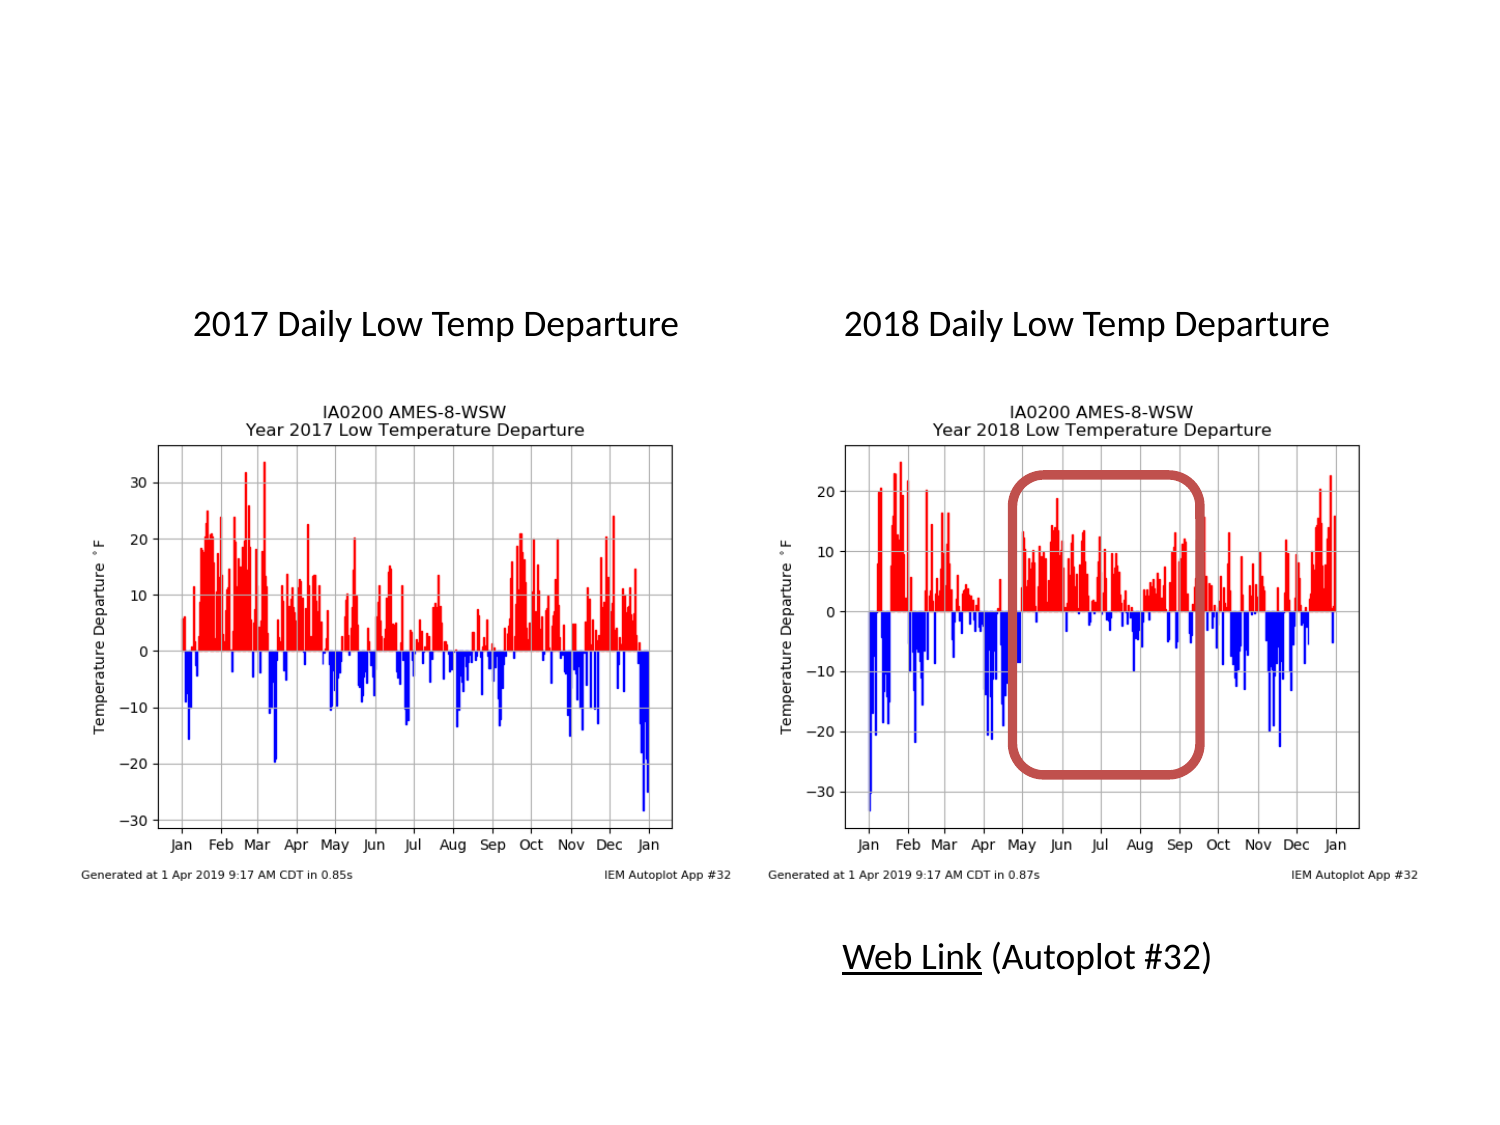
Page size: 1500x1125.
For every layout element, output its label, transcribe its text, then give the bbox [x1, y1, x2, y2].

text_box 2018 Daily Low Temp Departure [829, 291, 1346, 352]
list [74, 384, 738, 883]
text_box Web Link (Autoplot #32) [827, 924, 1228, 985]
text_box 2017 Daily Low Temp Departure [178, 291, 695, 352]
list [762, 384, 1426, 883]
